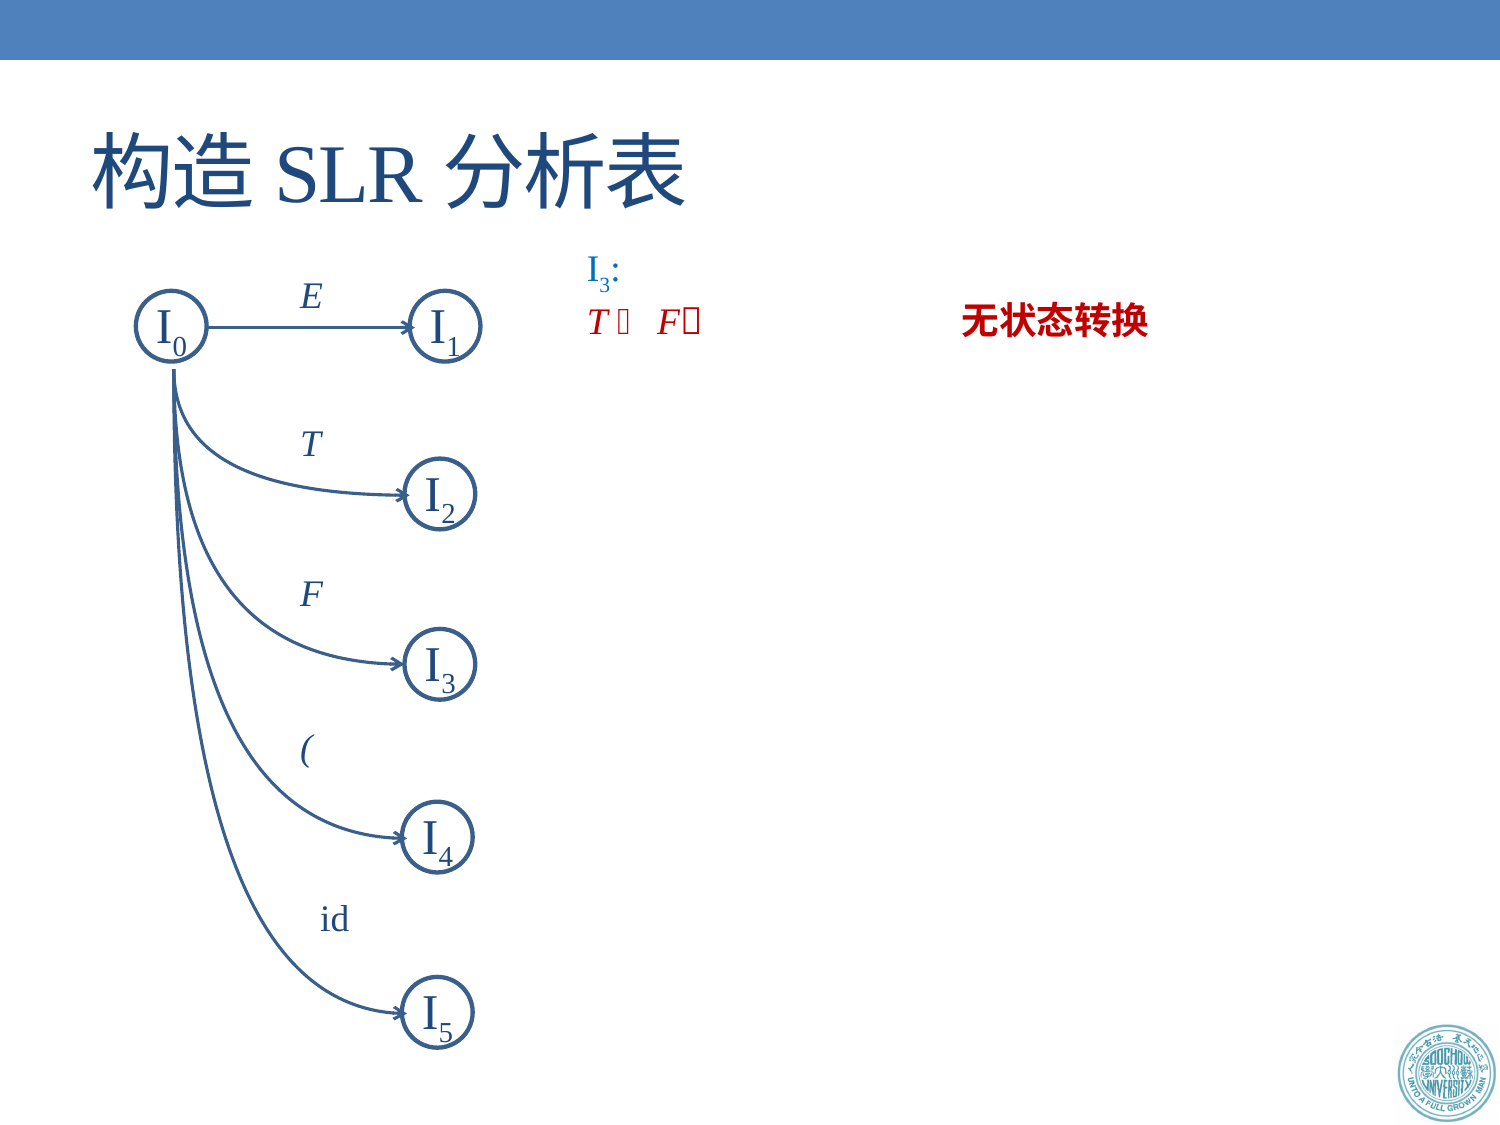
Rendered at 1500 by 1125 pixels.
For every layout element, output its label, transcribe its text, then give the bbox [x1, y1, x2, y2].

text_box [135, 263, 481, 1048]
title 构造SLR分析表 [75, 87, 1425, 250]
text_box I3: T  F 无状态转换 [572, 236, 1174, 349]
